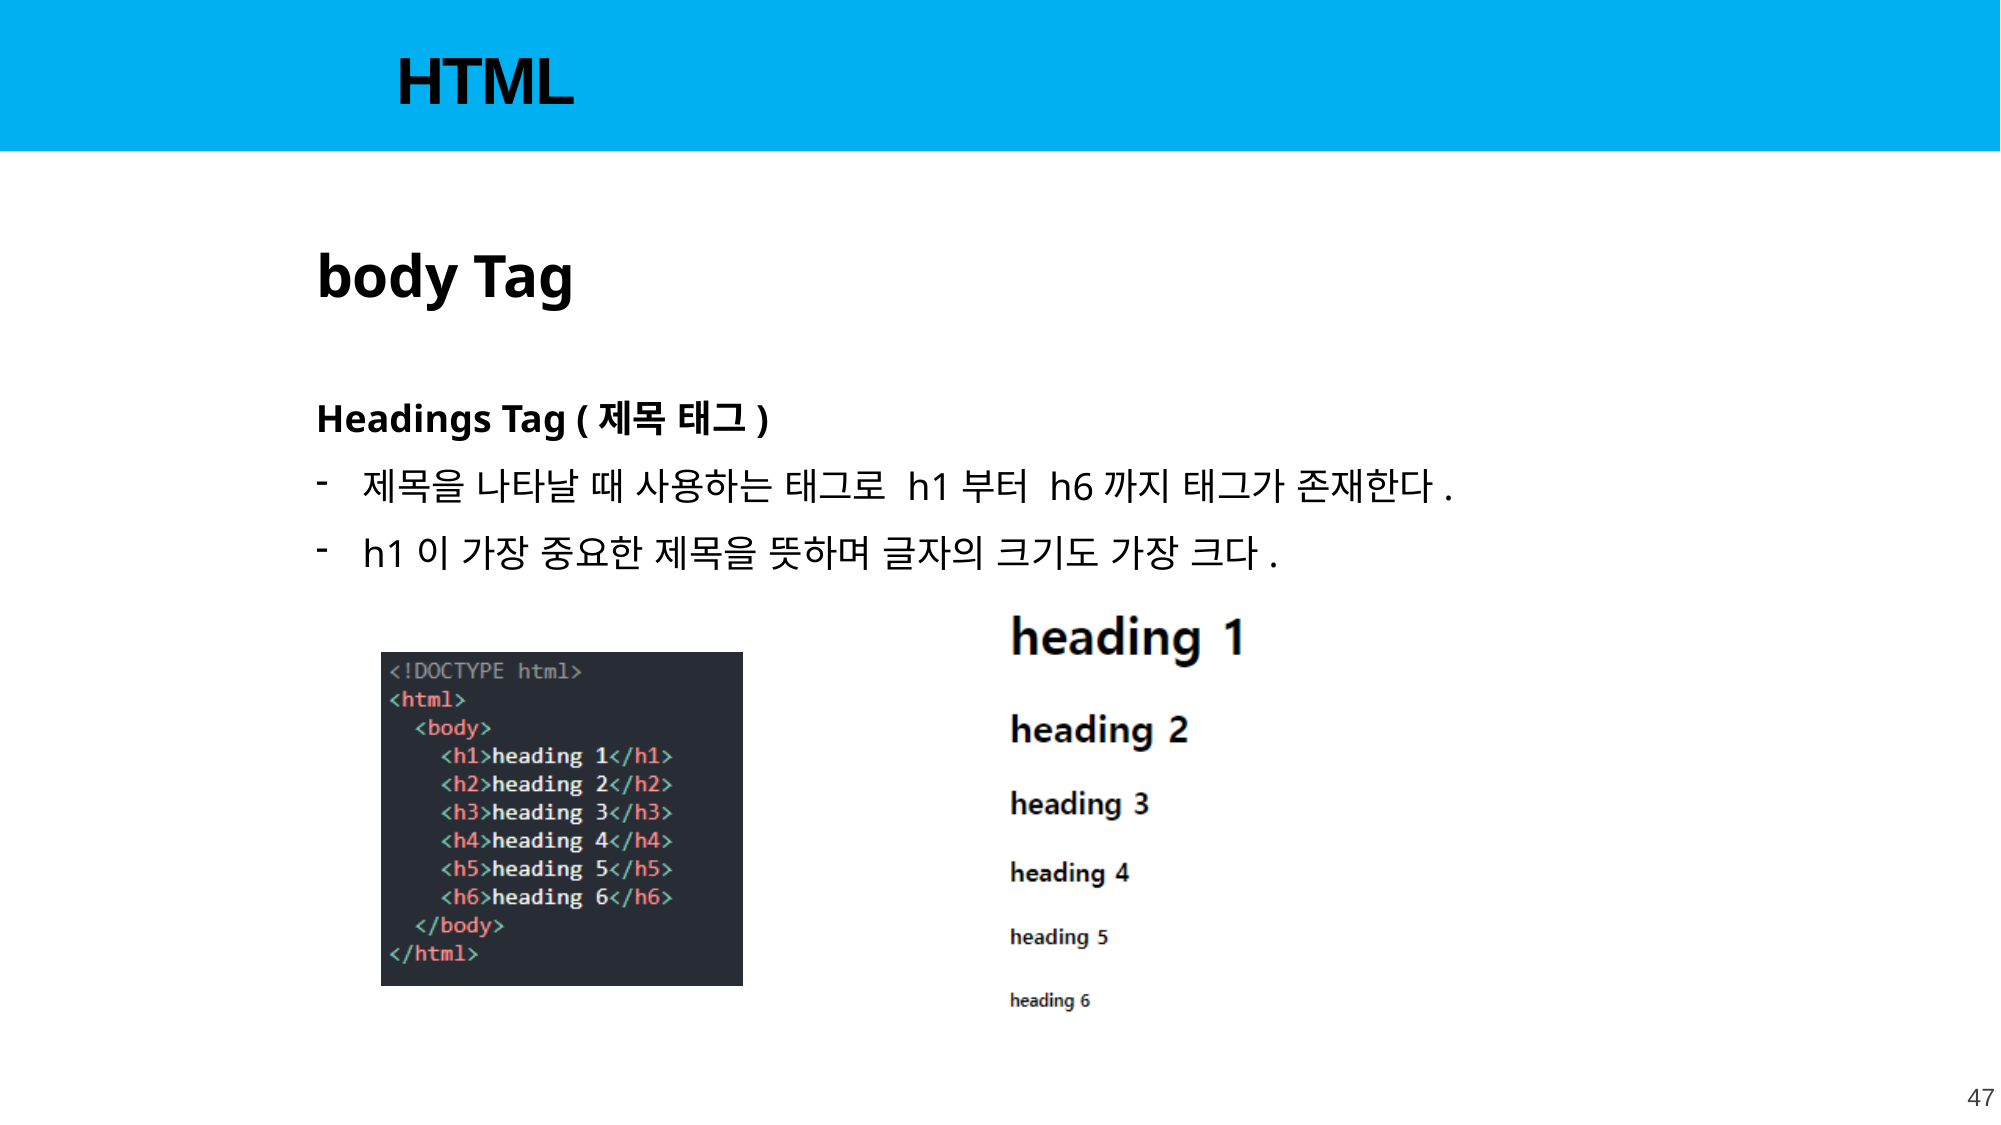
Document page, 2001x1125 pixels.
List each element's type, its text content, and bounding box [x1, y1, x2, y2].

picture [381, 652, 743, 986]
text_box Headings Tag (제목 태그) 제목을 나타날 때 사용하는 태그로 h1부터 h6까지 태그가 존재한다. h1이 가장 중요한 제목을 뜻하며 글자의 크기도 가장 크다. [301, 365, 1784, 583]
text_box body Tag [301, 224, 1699, 319]
picture [999, 594, 1368, 1044]
text_box HTML [381, 30, 1540, 126]
